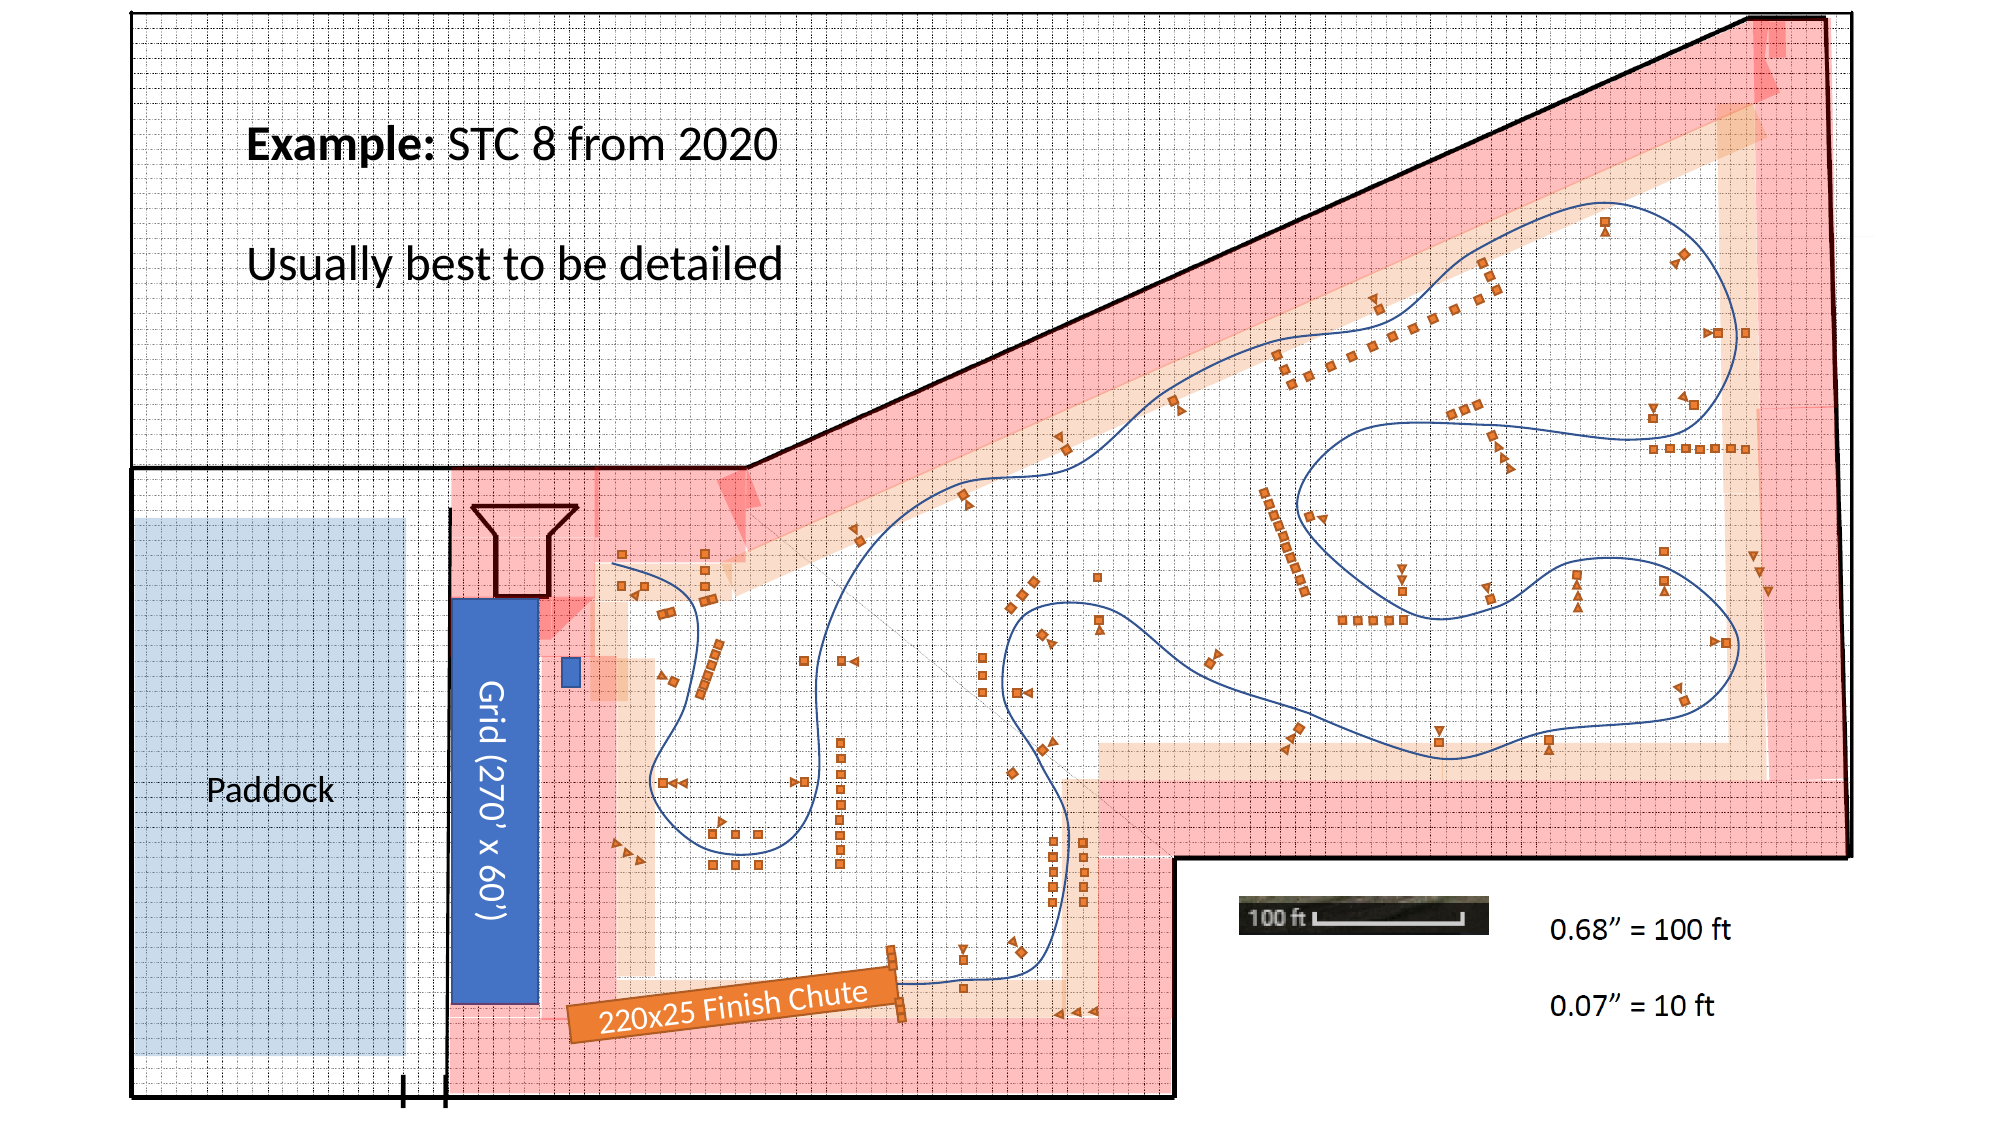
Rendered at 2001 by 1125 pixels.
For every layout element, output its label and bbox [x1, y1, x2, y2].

text_box [446, 507, 451, 1097]
picture [125, 0, 1874, 1125]
